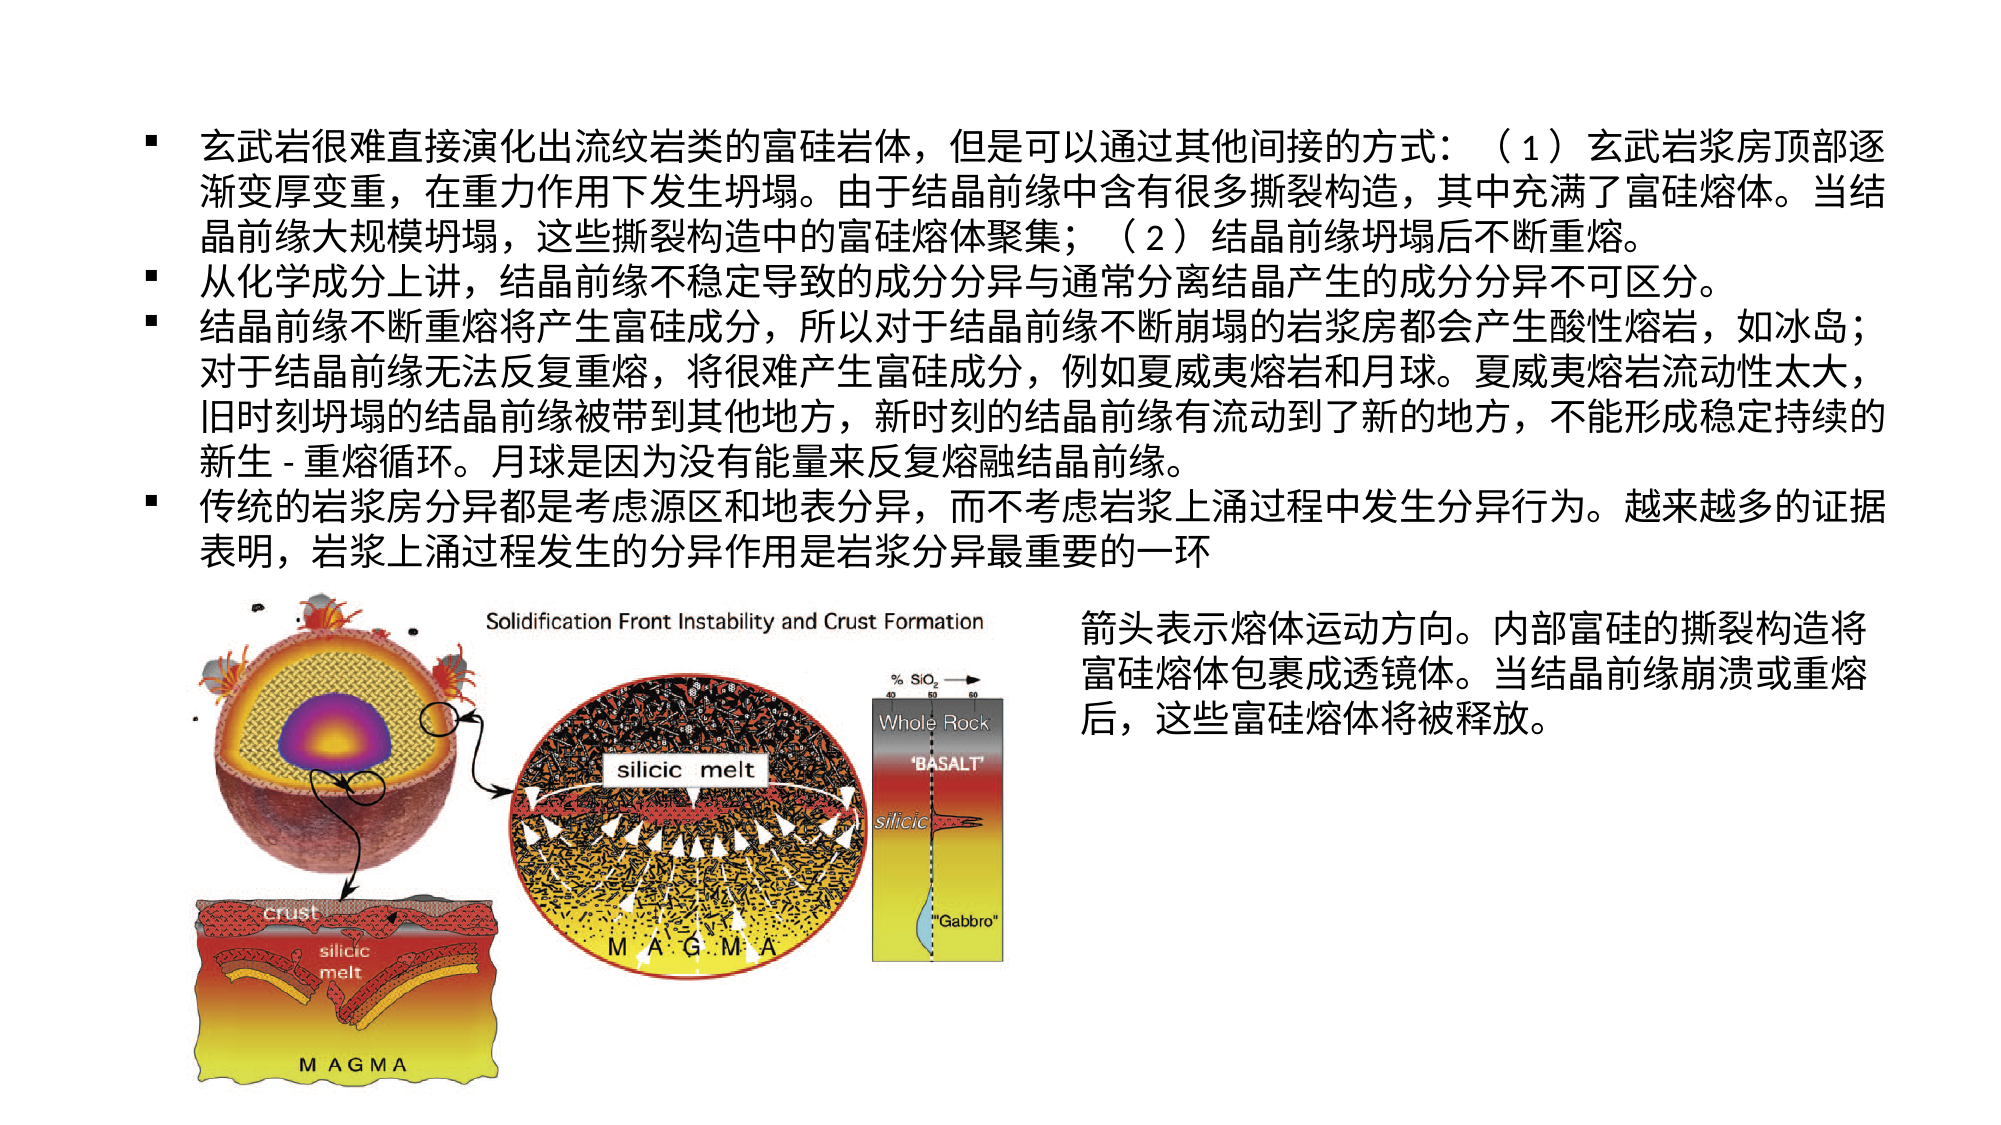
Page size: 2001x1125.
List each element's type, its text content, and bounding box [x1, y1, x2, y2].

picture [185, 585, 1011, 1096]
text_box 玄武岩很难直接演化出流纹岩类的富硅岩体，但是可以通过其他间接的方式：（1）玄武岩浆房顶部逐渐变厚变重，在重力作用下发生坍塌。由于结晶前缘中含有很多撕裂构造，其中充满了富硅熔体。当结晶前缘大规模坍塌，这些撕裂构造中的富硅熔体聚集；（2）结晶前缘坍塌后不断重熔。 从化学成分上讲，结晶前缘不稳定导致的成分分异与通常分离结晶产生的成分分异不可区分。 结晶前缘不断重熔将产生富硅成分，所以对于结晶前缘不断崩塌的岩浆房都会产生酸性熔岩，如冰岛；对于结晶前缘无法反复重熔，将很难产生富硅成分，例如夏威夷熔岩和月球。夏威夷熔岩流动性太大，旧时刻坍塌的结晶前缘被带到其他地方，新时刻的结晶前缘有流动到了新的地方，不能形成稳定持续的新生-重熔循环。月球是因为没有能量来反复熔融结晶前缘。 传统的岩浆房分异都是考虑源区和地表分异，而不考虑岩浆上涌过程中发生分异行为。越来越多的证据表明，岩浆上涌过程发生的分异作用是岩浆分异最重要的一环 [128, 116, 1925, 581]
text_box 箭头表示熔体运动方向。内部富硅的撕裂构造将富硅熔体包裹成透镜体。当结晶前缘崩溃或重熔后，这些富硅熔体将被释放。 [1065, 597, 1895, 748]
